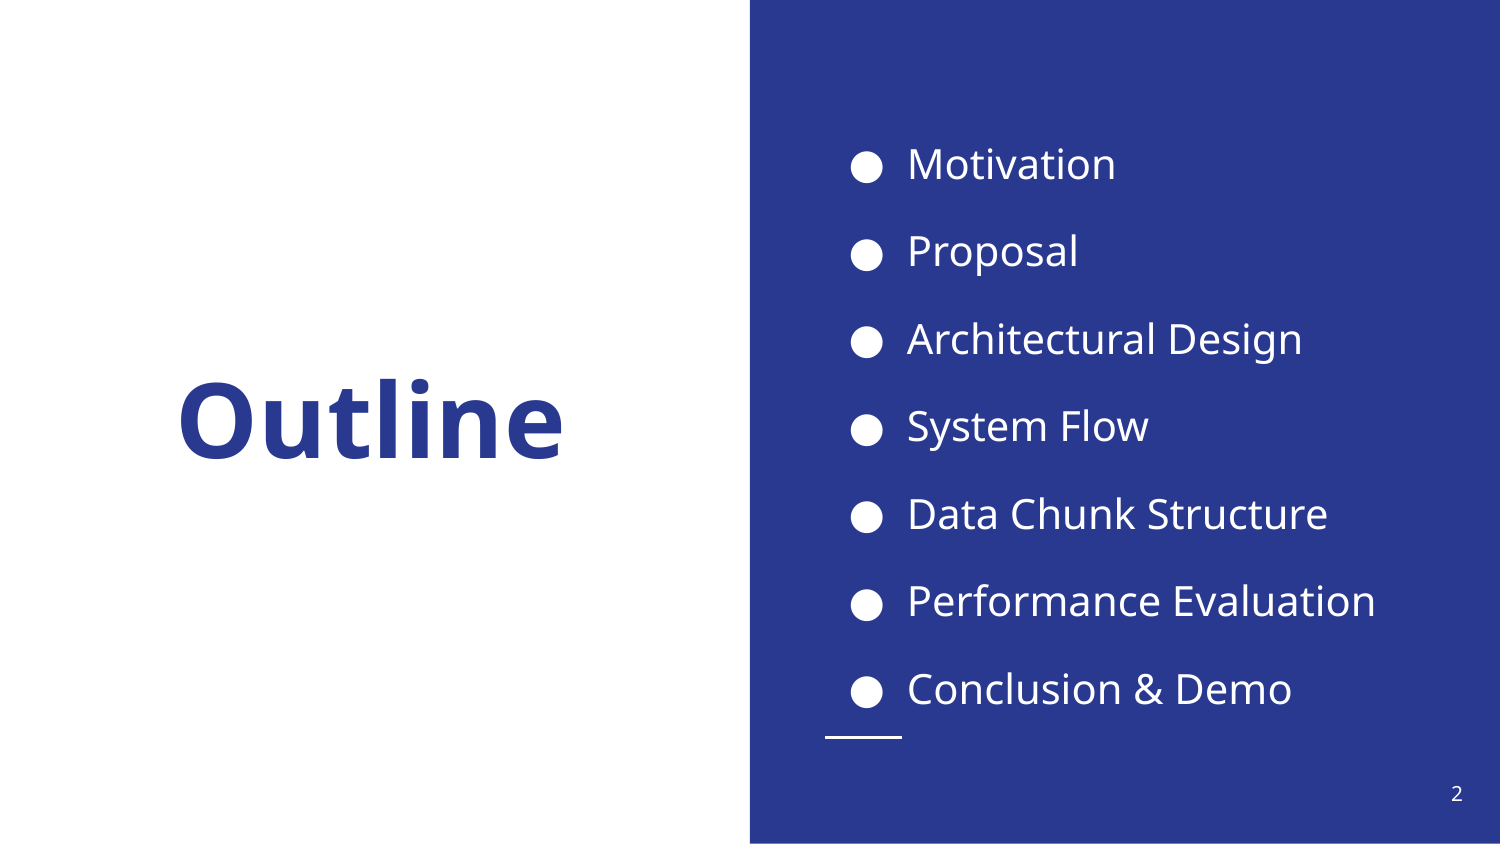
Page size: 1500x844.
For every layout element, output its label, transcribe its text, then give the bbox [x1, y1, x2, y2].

title Outline [39, 348, 703, 495]
list Motivation Proposal Architectural Design System Flow Data Chunk Structure Performance Evaluation Conclusion & Demo [816, 103, 1447, 710]
slide_number 2 [1387, 762, 1478, 828]
